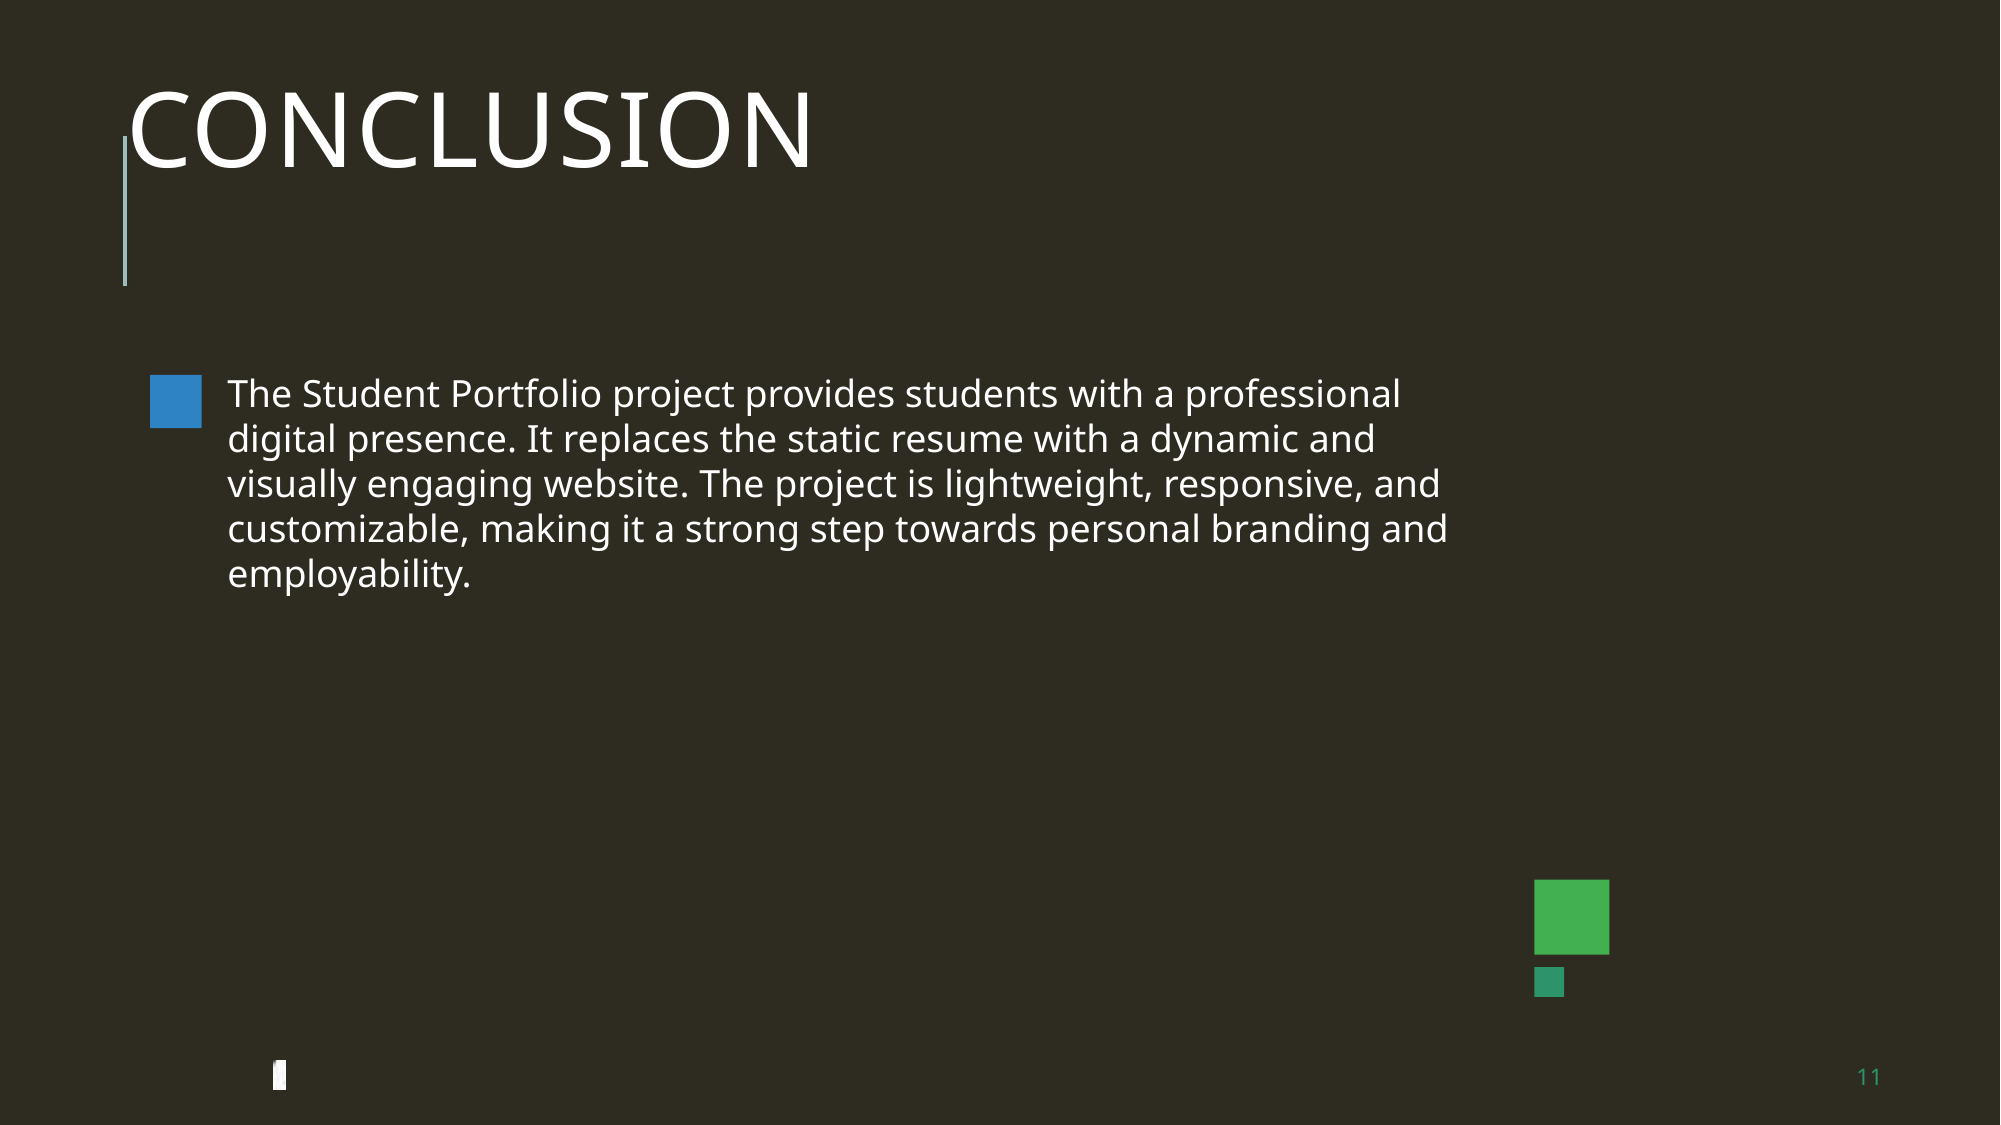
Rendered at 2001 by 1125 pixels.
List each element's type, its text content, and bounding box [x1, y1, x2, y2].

text_box [1534, 967, 1565, 997]
text_box [1534, 879, 1610, 955]
text_box The Student Portfolio project provides students with a professional digital presence. It replaces the static resume with a dynamic and visually engaging website. The project is lightweight, responsive, and customizable, making it a strong step towards personal branding and employability. [212, 362, 1501, 603]
picture [273, 1060, 287, 1091]
text_box 11 [1849, 1061, 1888, 1095]
title CONCLUSION [123, 29, 875, 220]
text_box [150, 374, 202, 429]
